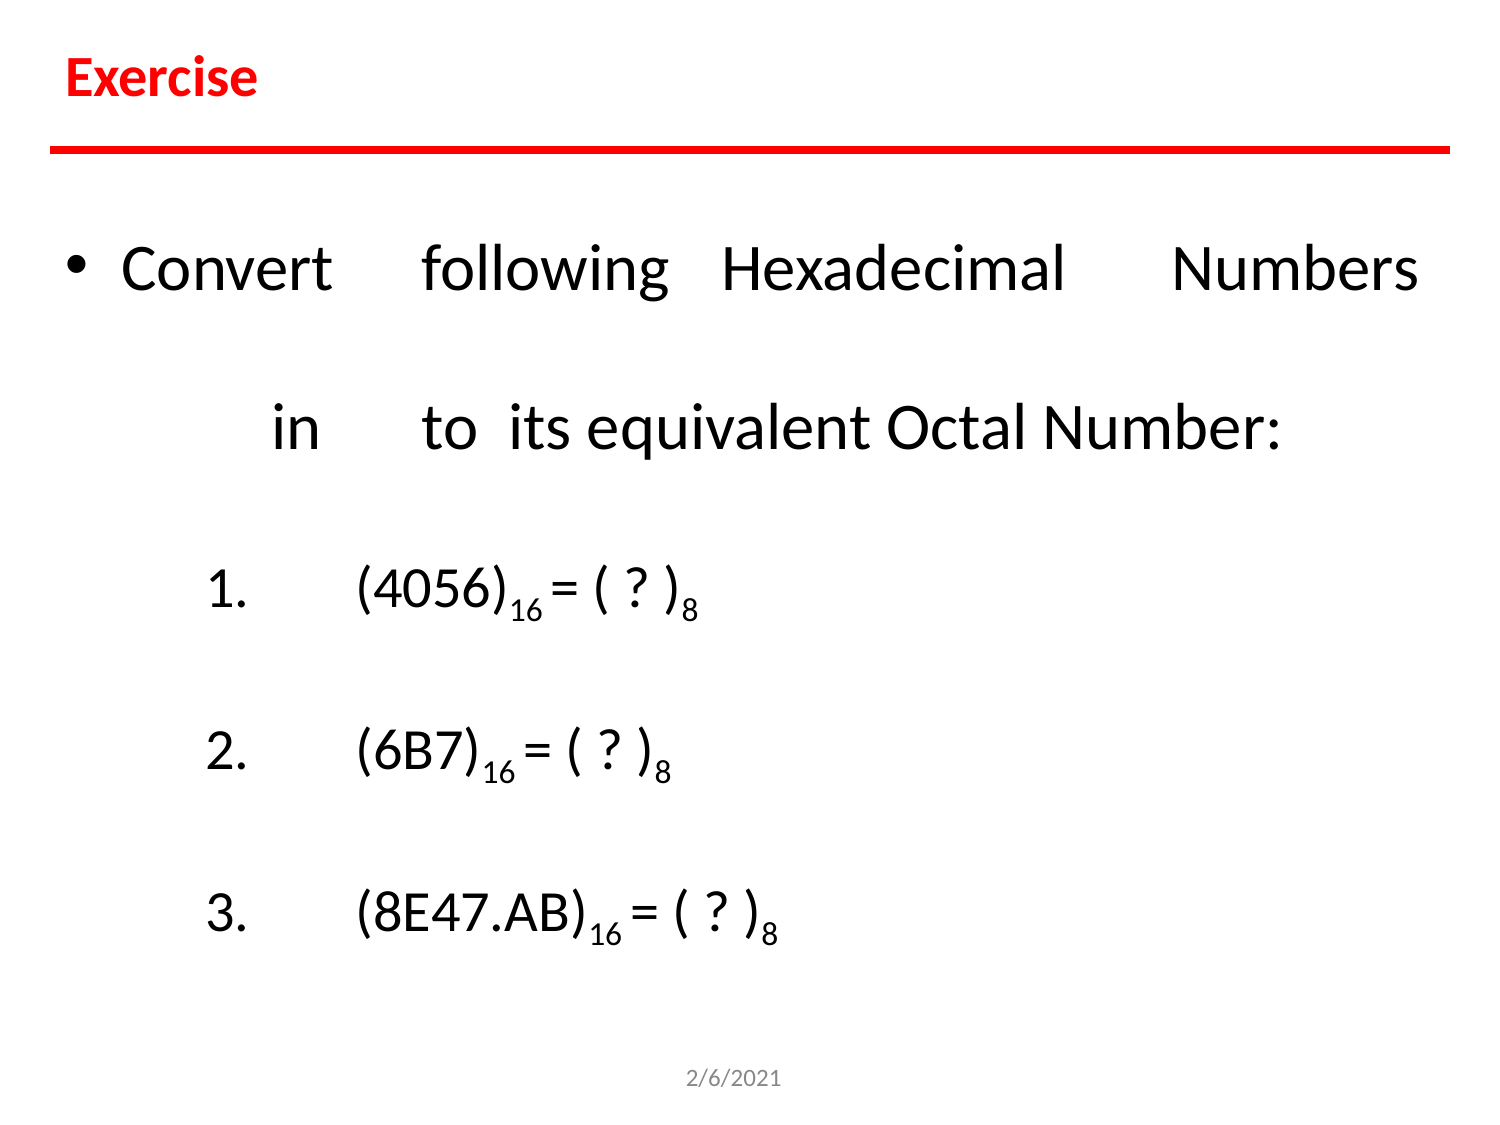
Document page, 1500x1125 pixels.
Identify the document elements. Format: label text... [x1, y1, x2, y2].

text_box Exercise Convert following Hexadecimal Numbers in to its equivalent Octal Number: 1. (4056)16 = ( ? )8 2. (6B7)16 = ( ? )8 3. (8E47.AB)16 = ( ? )8 [60, 36, 1439, 932]
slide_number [683, 1060, 817, 1090]
